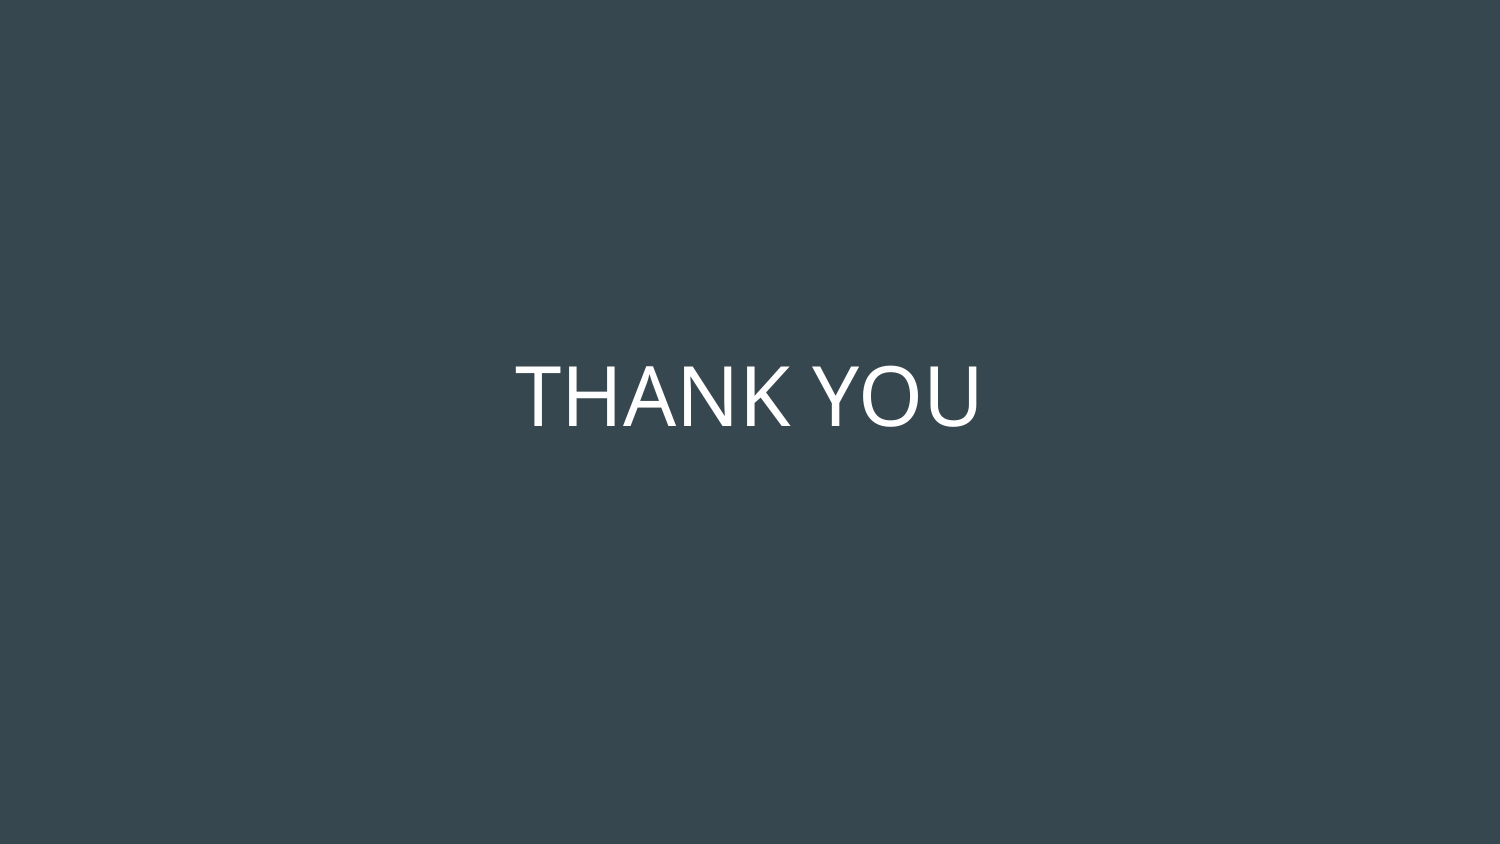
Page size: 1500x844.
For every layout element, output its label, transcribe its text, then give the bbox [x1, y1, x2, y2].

title THANK YOU [51, 327, 1449, 422]
